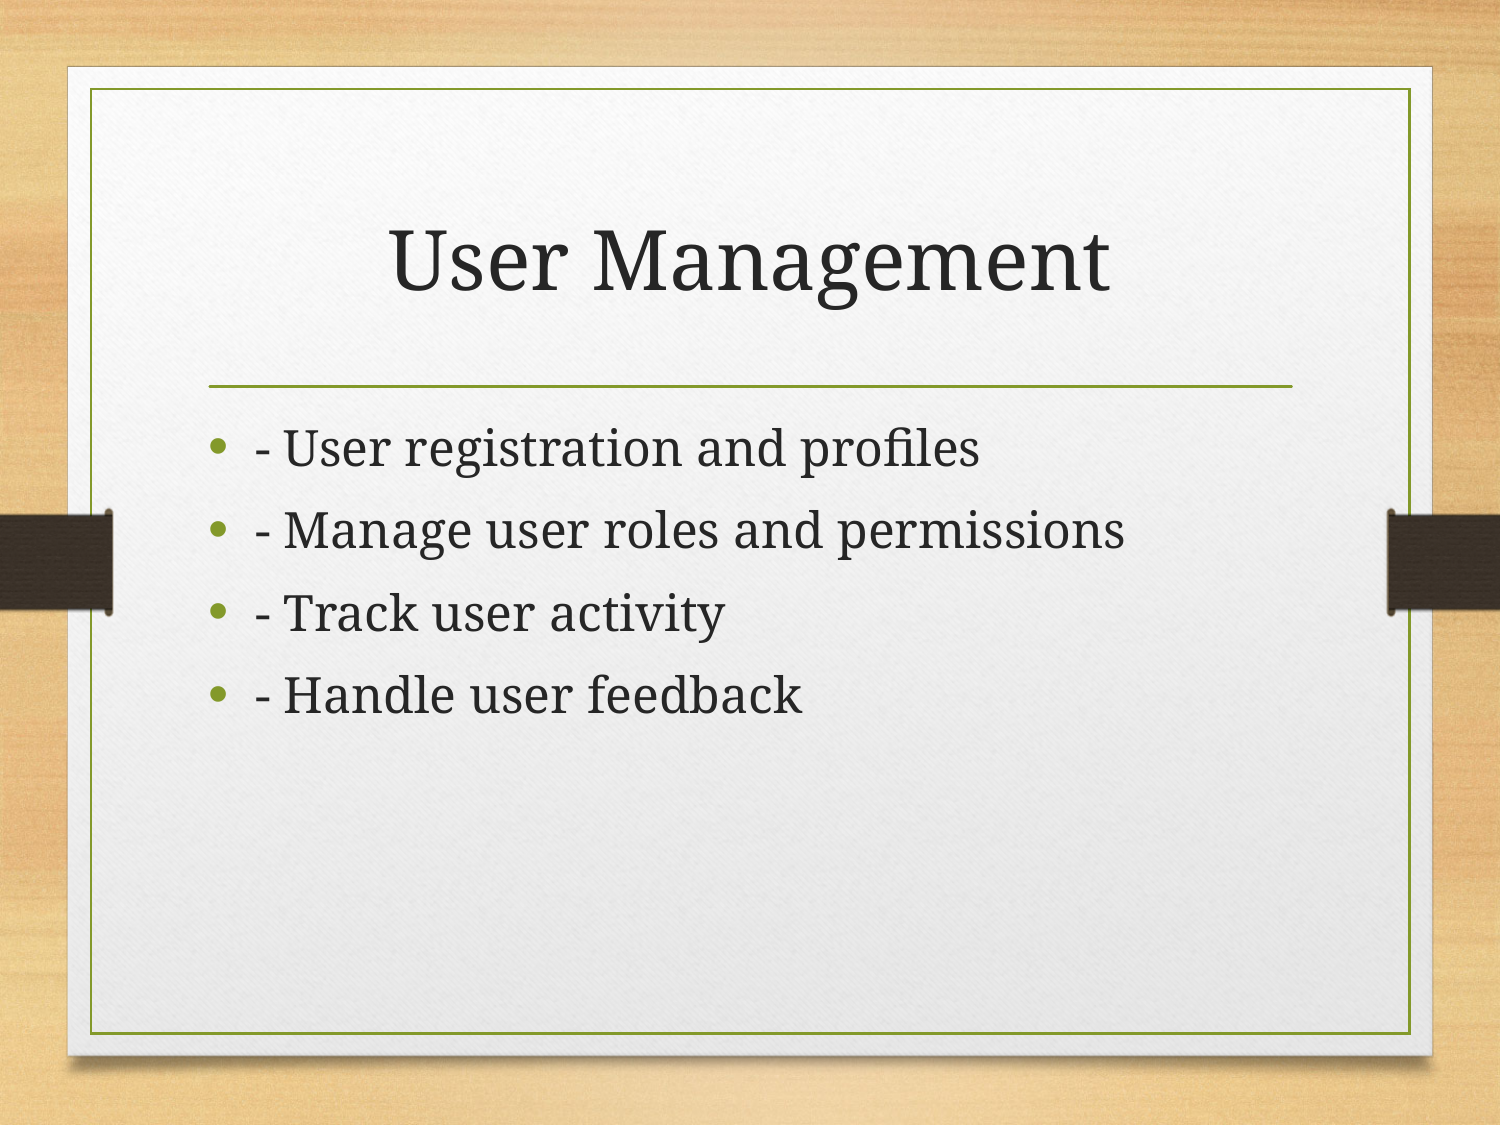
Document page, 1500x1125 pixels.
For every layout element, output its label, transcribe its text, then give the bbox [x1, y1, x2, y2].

picture [0, 0, 1500, 1125]
title User Management [193, 150, 1309, 365]
list - User registration and profiles - Manage user roles and permissions - Track user activity - Handle user feedback [193, 408, 1309, 974]
